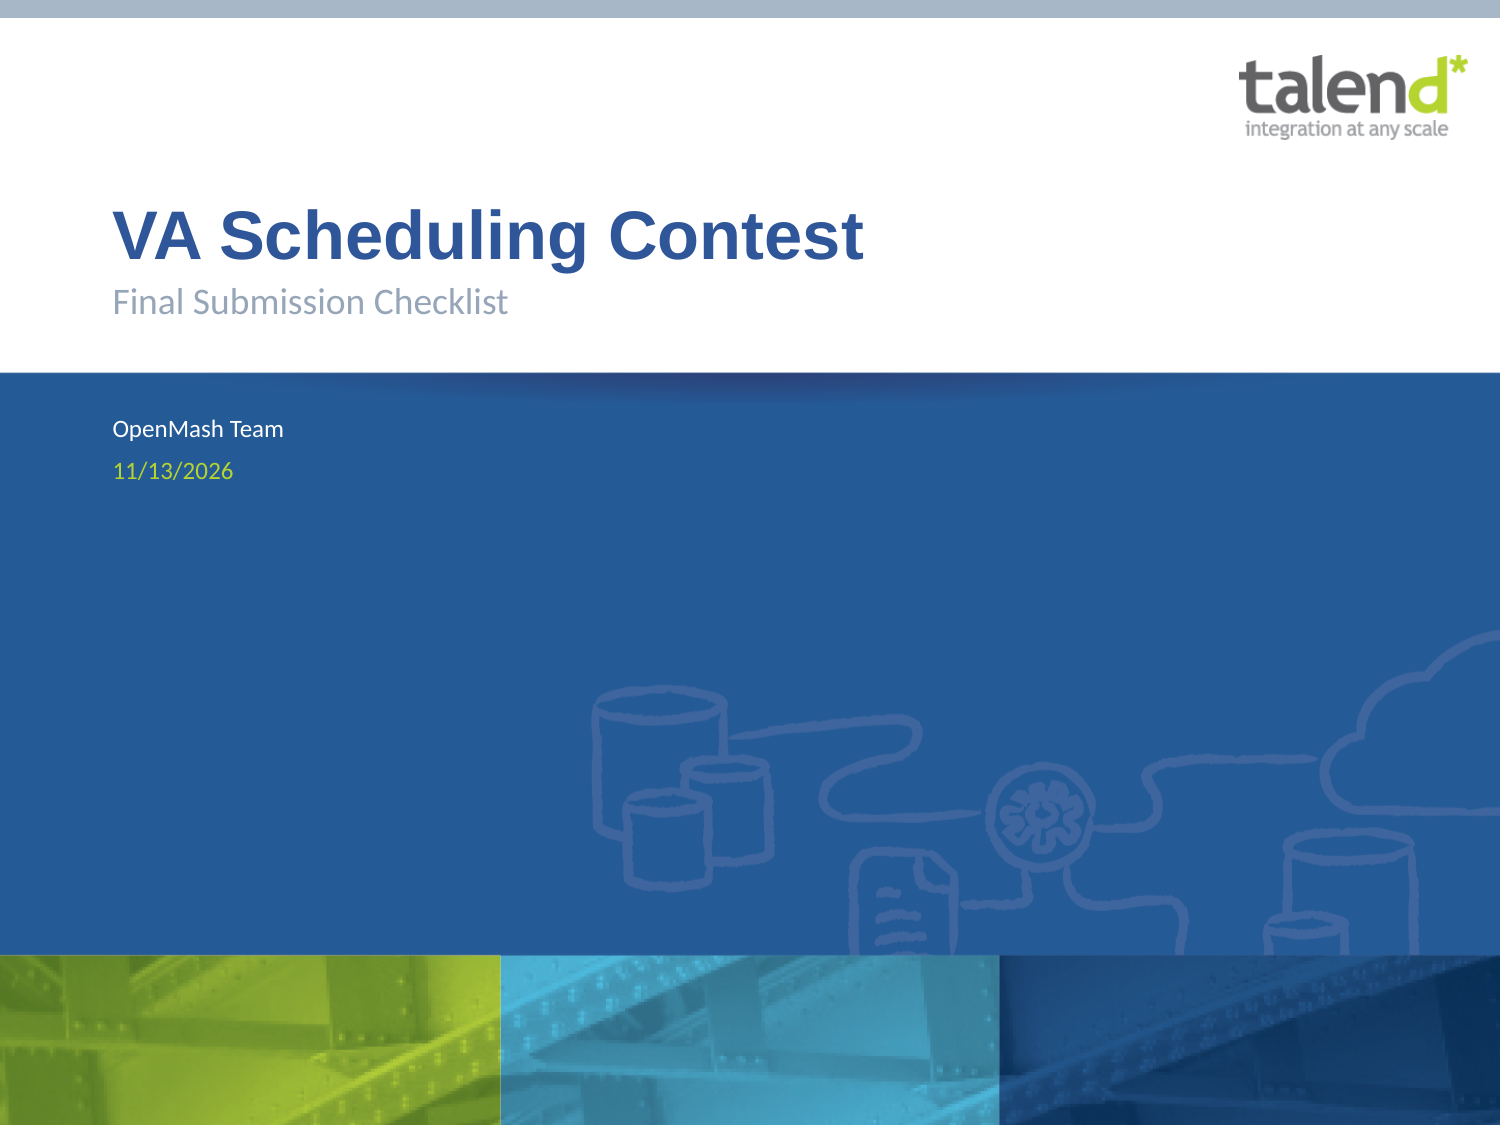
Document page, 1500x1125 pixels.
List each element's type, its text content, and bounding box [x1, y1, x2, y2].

picture [0, 0, 1500, 1125]
title VA Scheduling Contest [112, 95, 1388, 273]
subtitle Final Submission Checklist [112, 277, 1388, 356]
text_box OpenMash Team 6/13/2013 [112, 412, 559, 517]
